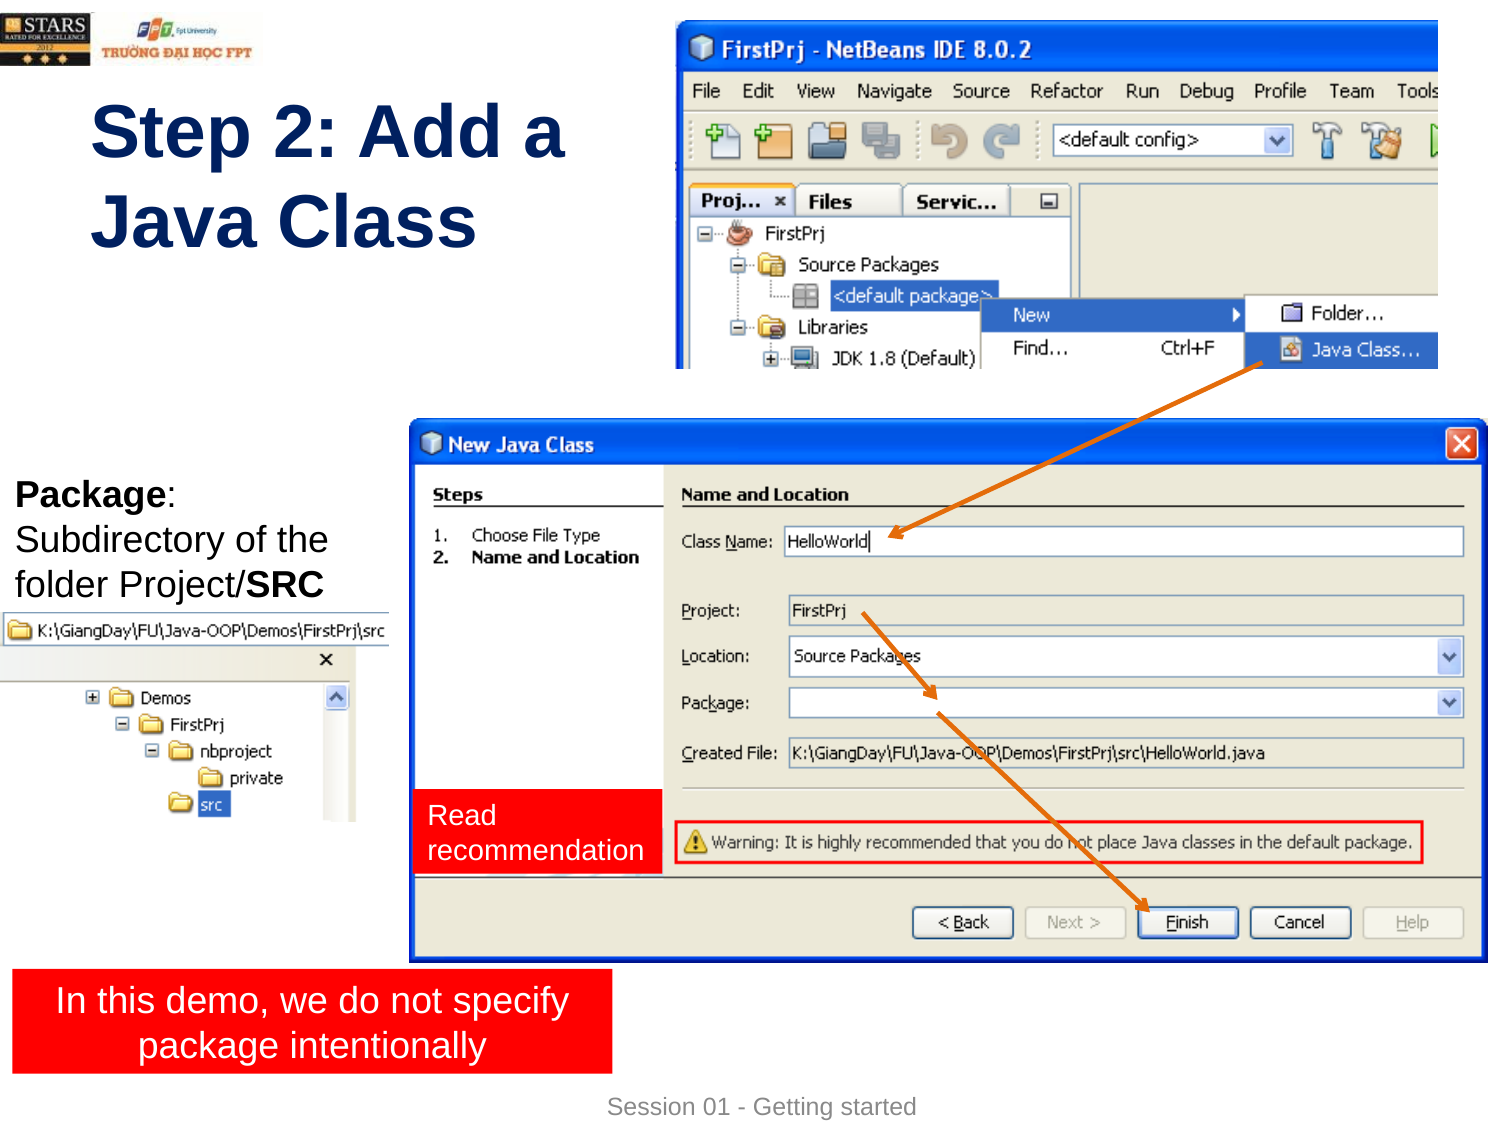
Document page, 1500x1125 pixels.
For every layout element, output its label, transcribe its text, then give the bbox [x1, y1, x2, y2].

picture [674, 20, 1438, 369]
picture [0, 612, 390, 823]
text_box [855, 618, 944, 694]
footer Session 01 - Getting started [525, 1084, 1000, 1125]
text_box Package: Subdirectory of the folder Project/SRC [0, 462, 388, 611]
picture [0, 12, 263, 66]
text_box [887, 362, 1263, 538]
picture [409, 418, 1488, 963]
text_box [937, 712, 1151, 913]
title Step 2: Add a Java Class [75, 45, 638, 300]
text_box In this demo, we do not specify package intentionally [12, 968, 613, 1074]
